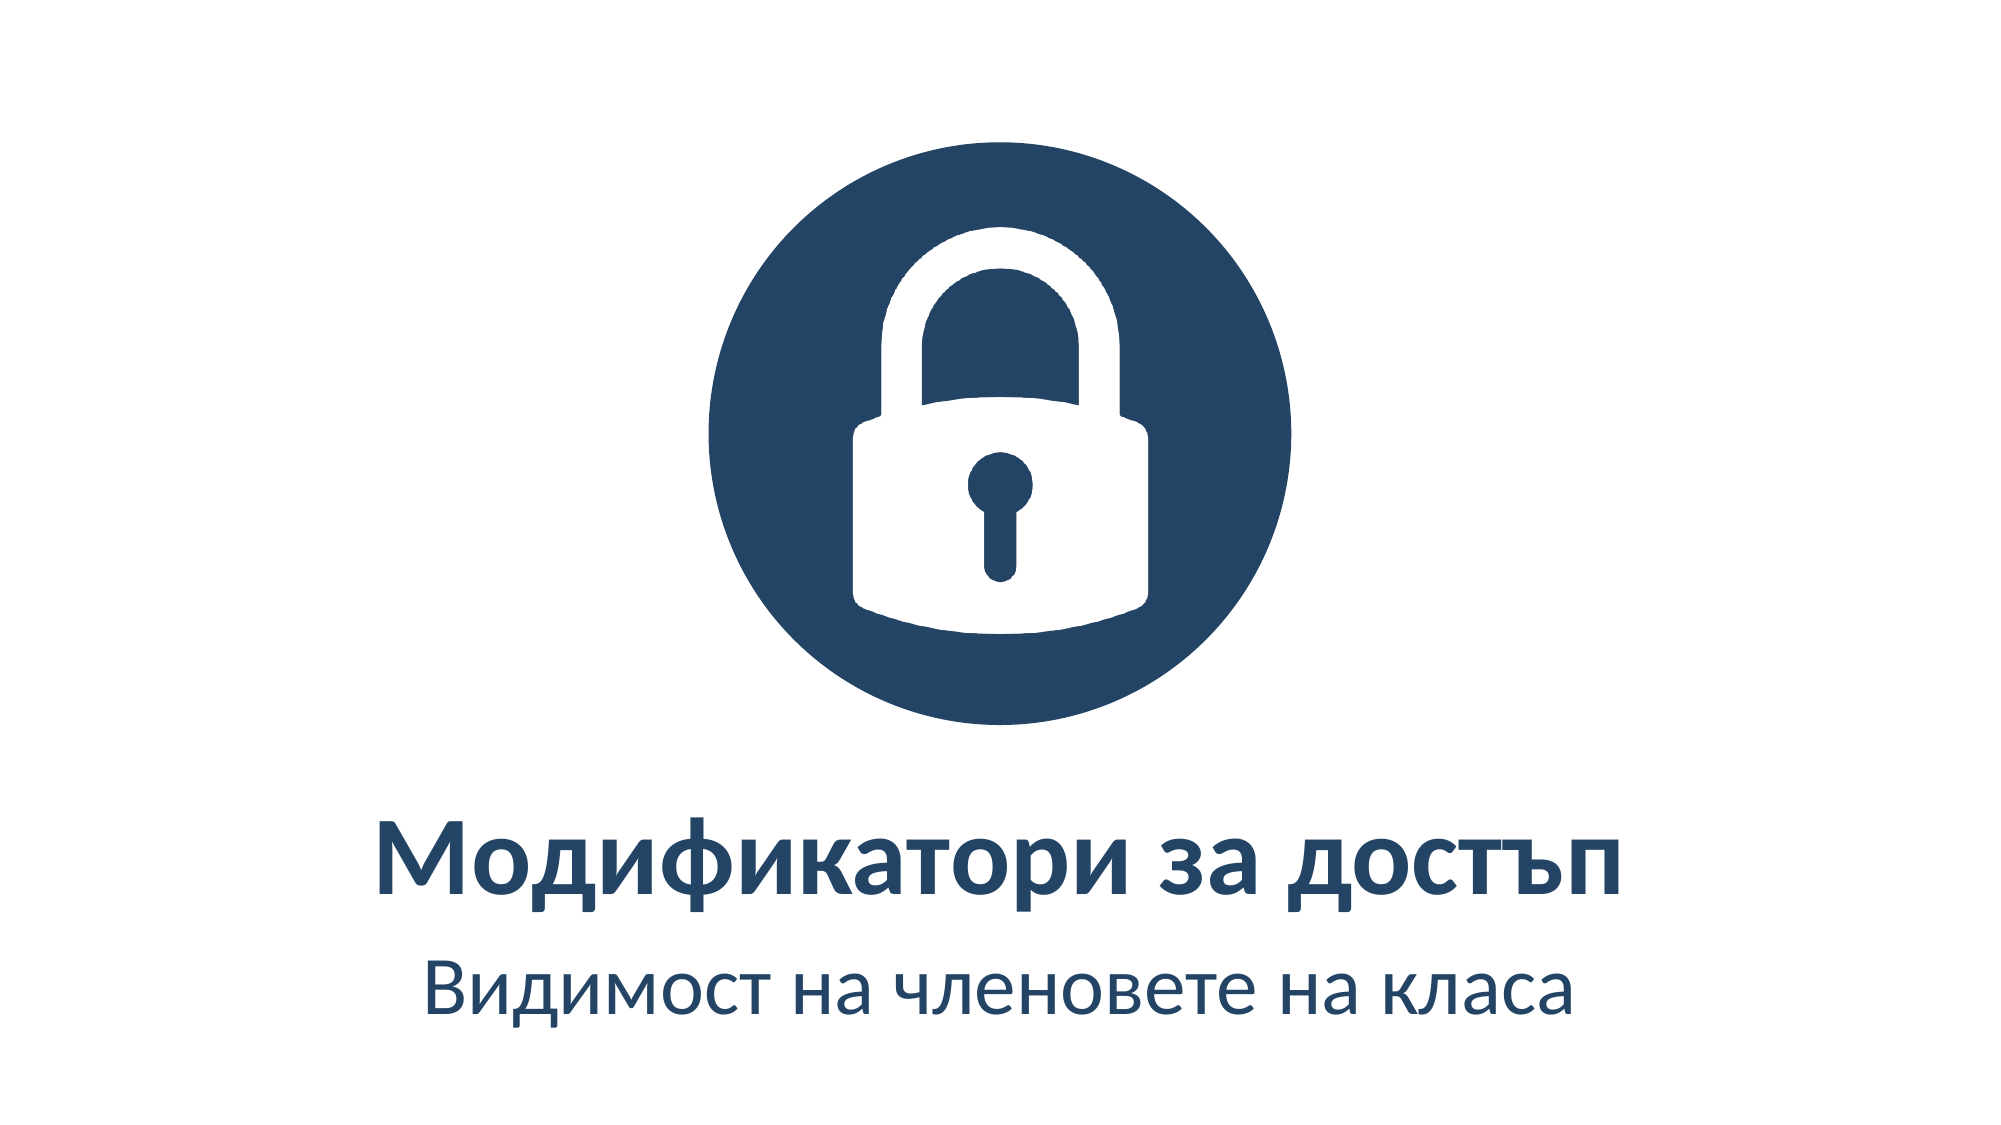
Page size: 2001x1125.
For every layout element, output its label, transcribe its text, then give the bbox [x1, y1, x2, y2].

title Модификатори за достъп [221, 797, 1779, 901]
picture [796, 226, 1204, 634]
subtitle Видимост на членовете на класа [100, 916, 1900, 1043]
